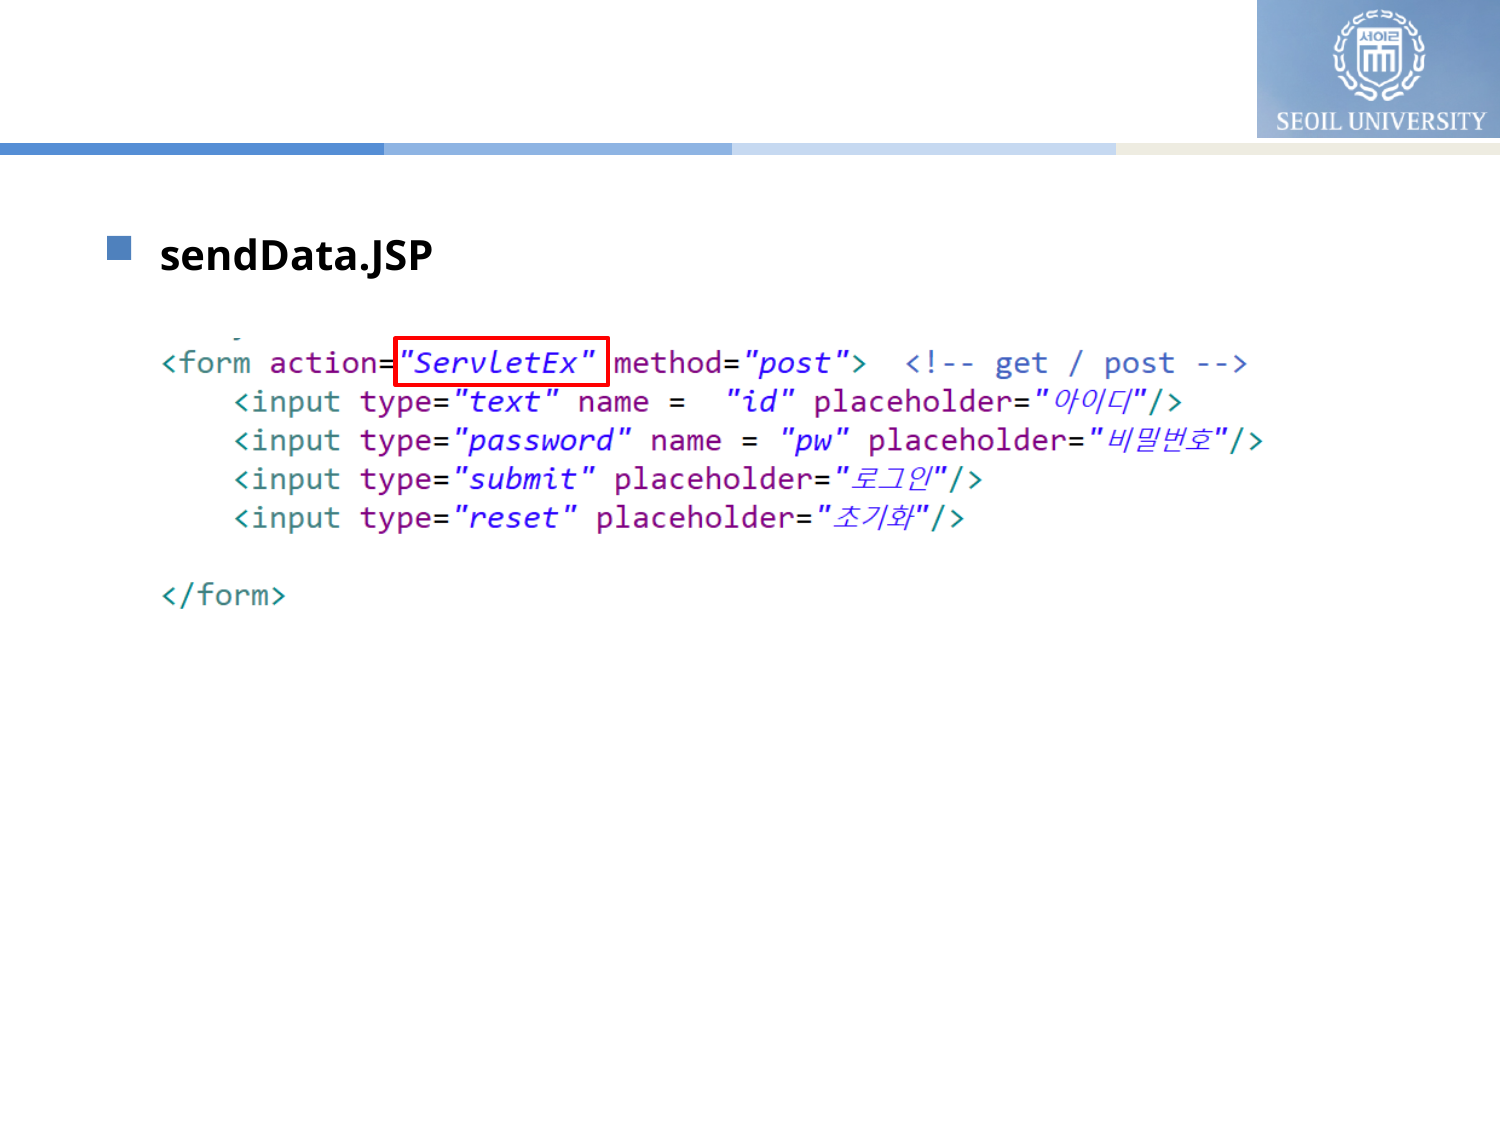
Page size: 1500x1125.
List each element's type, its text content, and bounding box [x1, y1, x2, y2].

list sendData.JSP [88, 196, 1436, 1083]
picture [159, 337, 1296, 622]
picture [1257, 0, 1500, 138]
